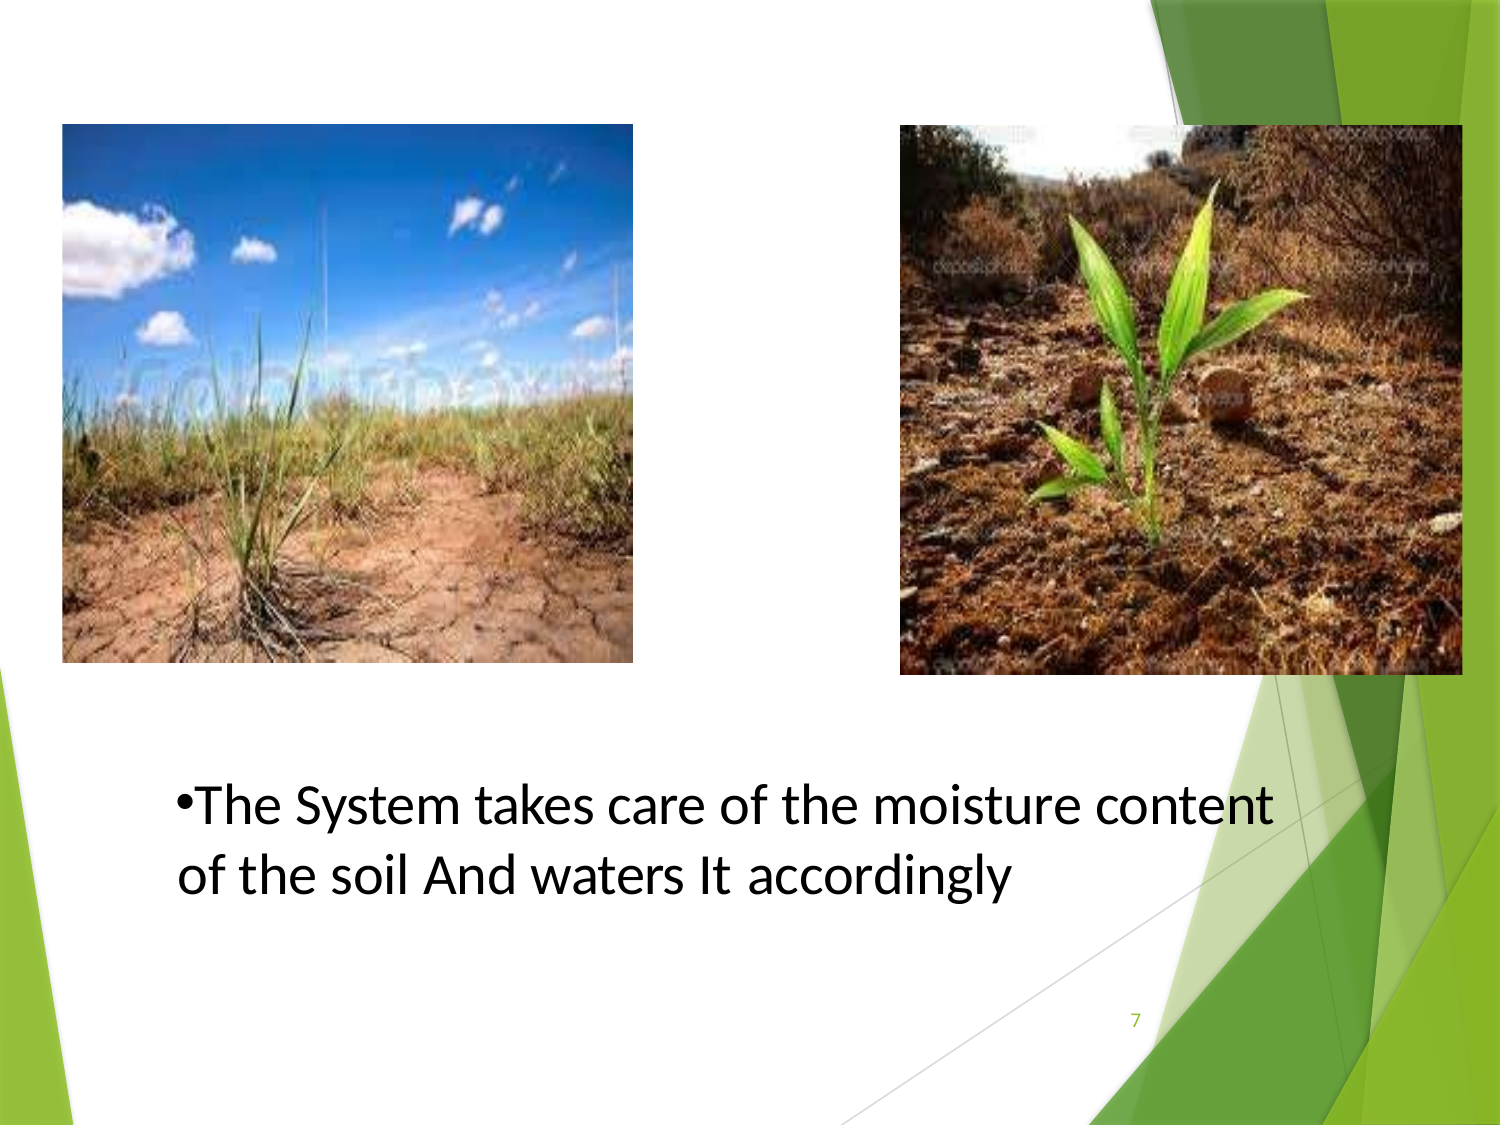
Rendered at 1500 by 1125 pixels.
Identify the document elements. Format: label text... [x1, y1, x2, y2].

text_box The System takes care of the moisture content of the soil And waters It accordingly [175, 764, 1057, 907]
text_box [62, 124, 633, 663]
text_box The System takes care of the moisture content of the soil And waters It accordingly [1142, 764, 1295, 907]
text_box [900, 125, 1463, 675]
slide_number 7 [1057, 694, 1142, 1125]
